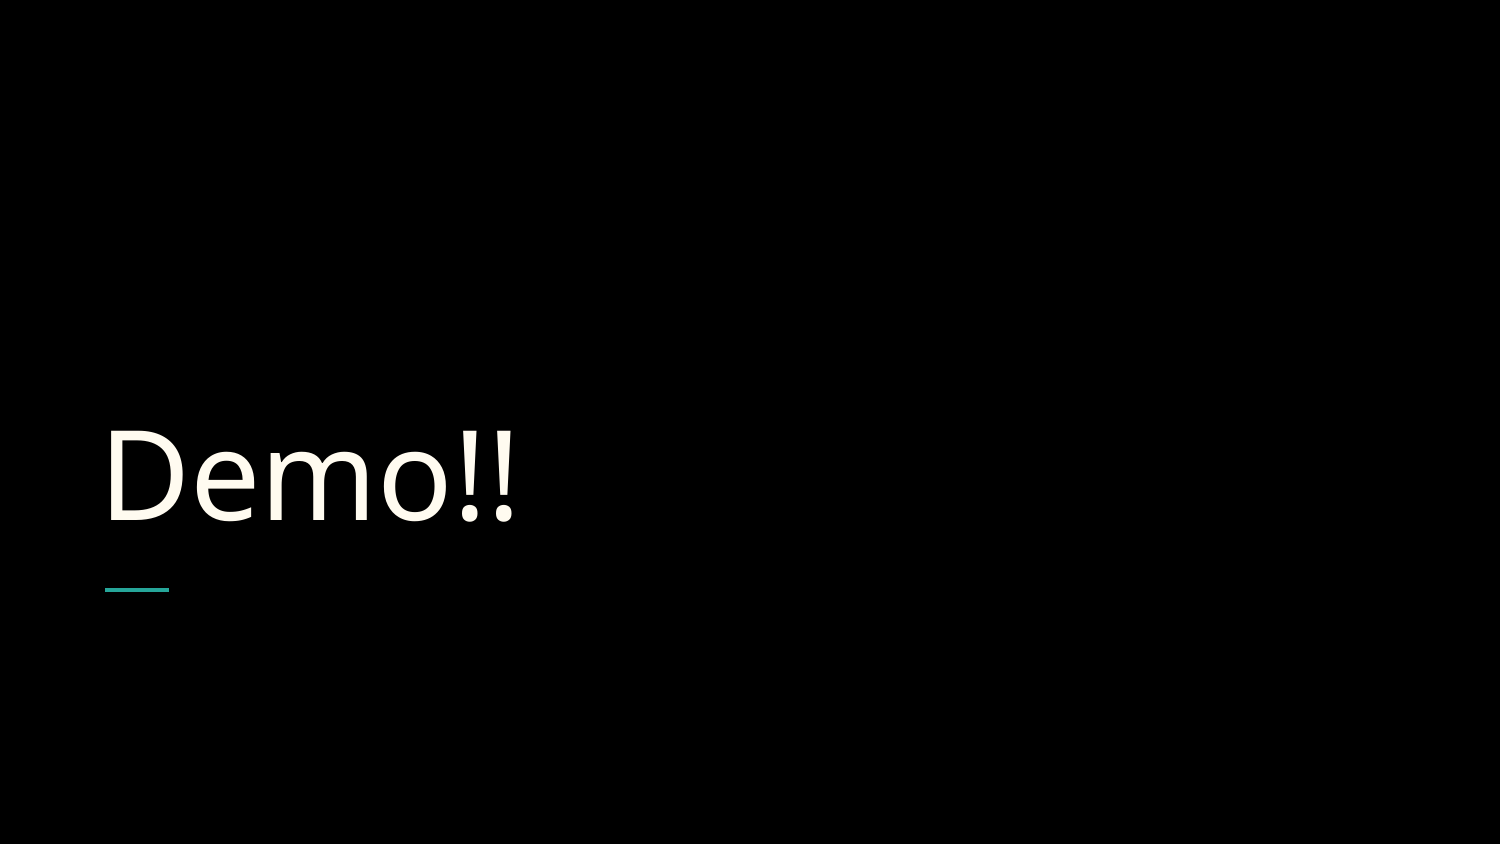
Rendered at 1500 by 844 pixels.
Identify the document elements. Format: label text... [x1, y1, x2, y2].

title Demo!! [84, 310, 1416, 561]
